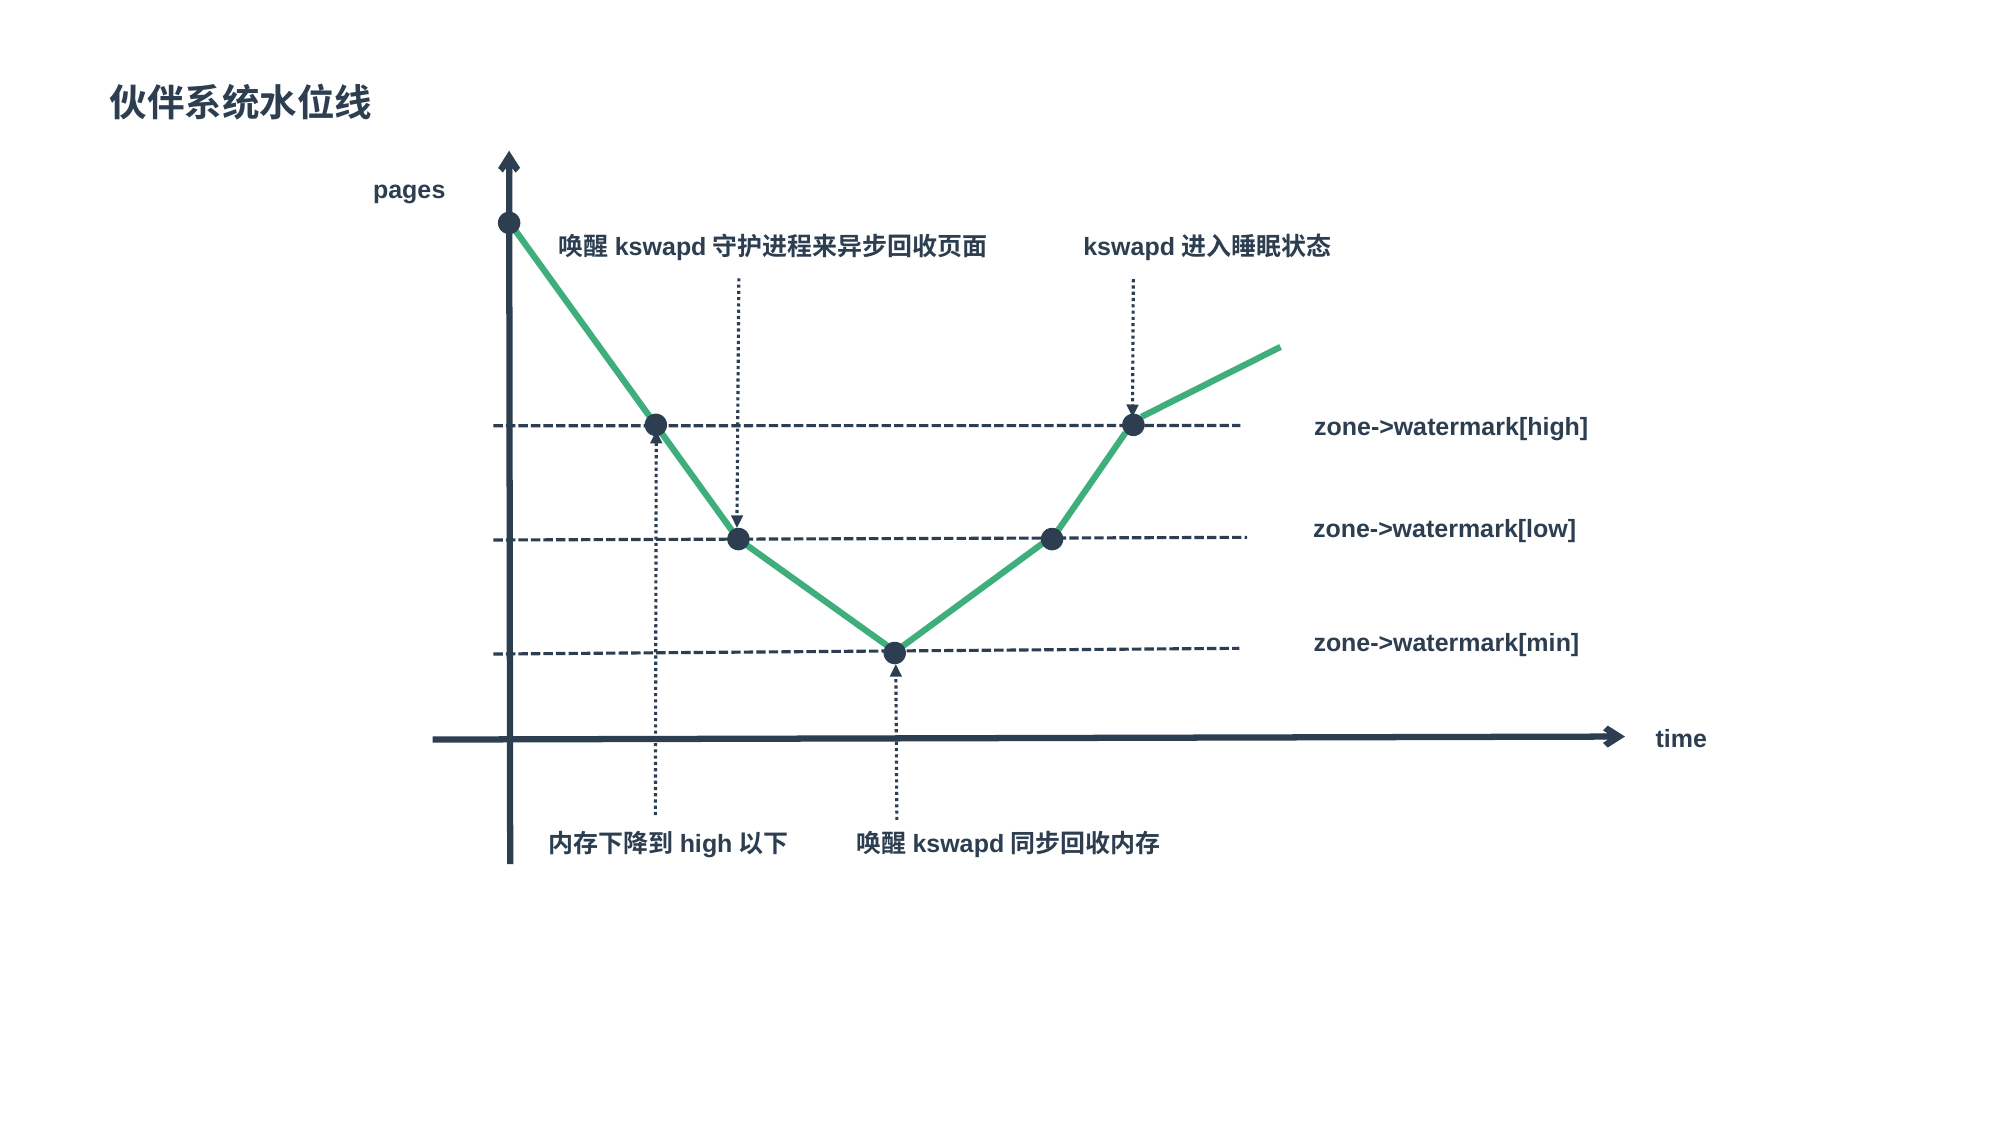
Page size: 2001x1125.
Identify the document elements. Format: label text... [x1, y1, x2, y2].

text_box [1121, 412, 1146, 425]
text_box 伙伴系统水位线 [94, 72, 387, 132]
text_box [510, 223, 737, 538]
text_box zone->watermark[high] [1299, 403, 1604, 448]
text_box [1040, 526, 1051, 537]
text_box [737, 526, 751, 537]
text_box [882, 655, 907, 666]
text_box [1141, 346, 1281, 417]
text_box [493, 648, 655, 655]
text_box 唤醒kswapd守护进程来异步回收页面 [737, 223, 1013, 268]
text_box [897, 736, 1625, 740]
text_box [511, 210, 522, 223]
text_box 唤醒kswapd同步回收内存 [841, 819, 1176, 865]
text_box zone->watermark[low] [1298, 505, 1592, 550]
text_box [735, 537, 898, 654]
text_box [657, 736, 895, 740]
text_box [726, 540, 735, 551]
text_box pages [358, 166, 461, 212]
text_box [895, 537, 1051, 652]
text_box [1051, 432, 1126, 540]
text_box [511, 736, 655, 740]
text_box [1121, 426, 1146, 438]
text_box kswapd进入睡眠状态 [1068, 223, 1347, 268]
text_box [432, 736, 509, 740]
text_box zone->watermark[min] [1298, 619, 1595, 664]
text_box time [1640, 715, 1722, 761]
text_box [1051, 540, 1065, 552]
text_box 内存下降到high以下 [533, 819, 804, 865]
text_box [496, 210, 509, 236]
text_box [657, 648, 1240, 655]
